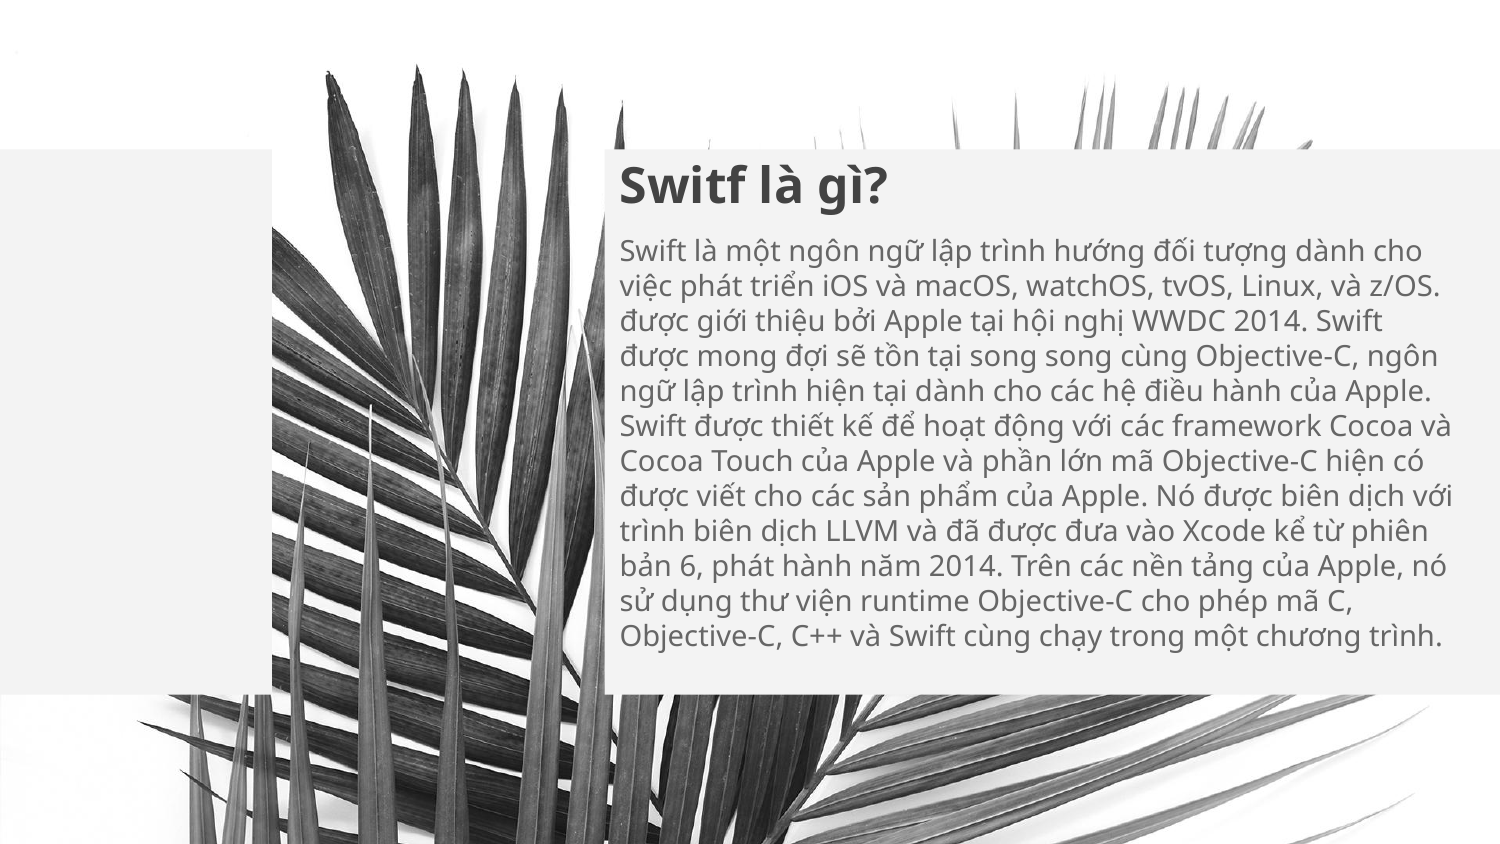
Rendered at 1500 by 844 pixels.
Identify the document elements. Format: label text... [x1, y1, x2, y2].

picture [0, 0, 1500, 844]
list Swift là một ngôn ngữ lập trình hướng đối tượng dành cho việc phát triển iOS và macOS, watchOS, tvOS, Linux, và z/OS. được giới thiệu bởi Apple tại hội nghị WWDC 2014. Swift được mong đợi sẽ tồn tại song song cùng Objective-C, ngôn ngữ lập trình hiện tại dành cho các hệ điều hành của Apple. Swift được thiết kế để hoạt động với các framework Cocoa và Cocoa Touch của Apple và phần lớn mã Objective-C hiện có được viết cho các sản phẩm của Apple. Nó được biên dịch với trình biên dịch LLVM và đã được đưa vào Xcode kể từ phiên bản 6, phát hành năm 2014. Trên các nền tảng của Apple, nó sử dụng thư viện runtime Objective-C cho phép mã C, Objective-C, C++ và Swift cùng chạy trong một chương trình. [604, 217, 1474, 566]
title Switf là gì? [604, 149, 1382, 229]
